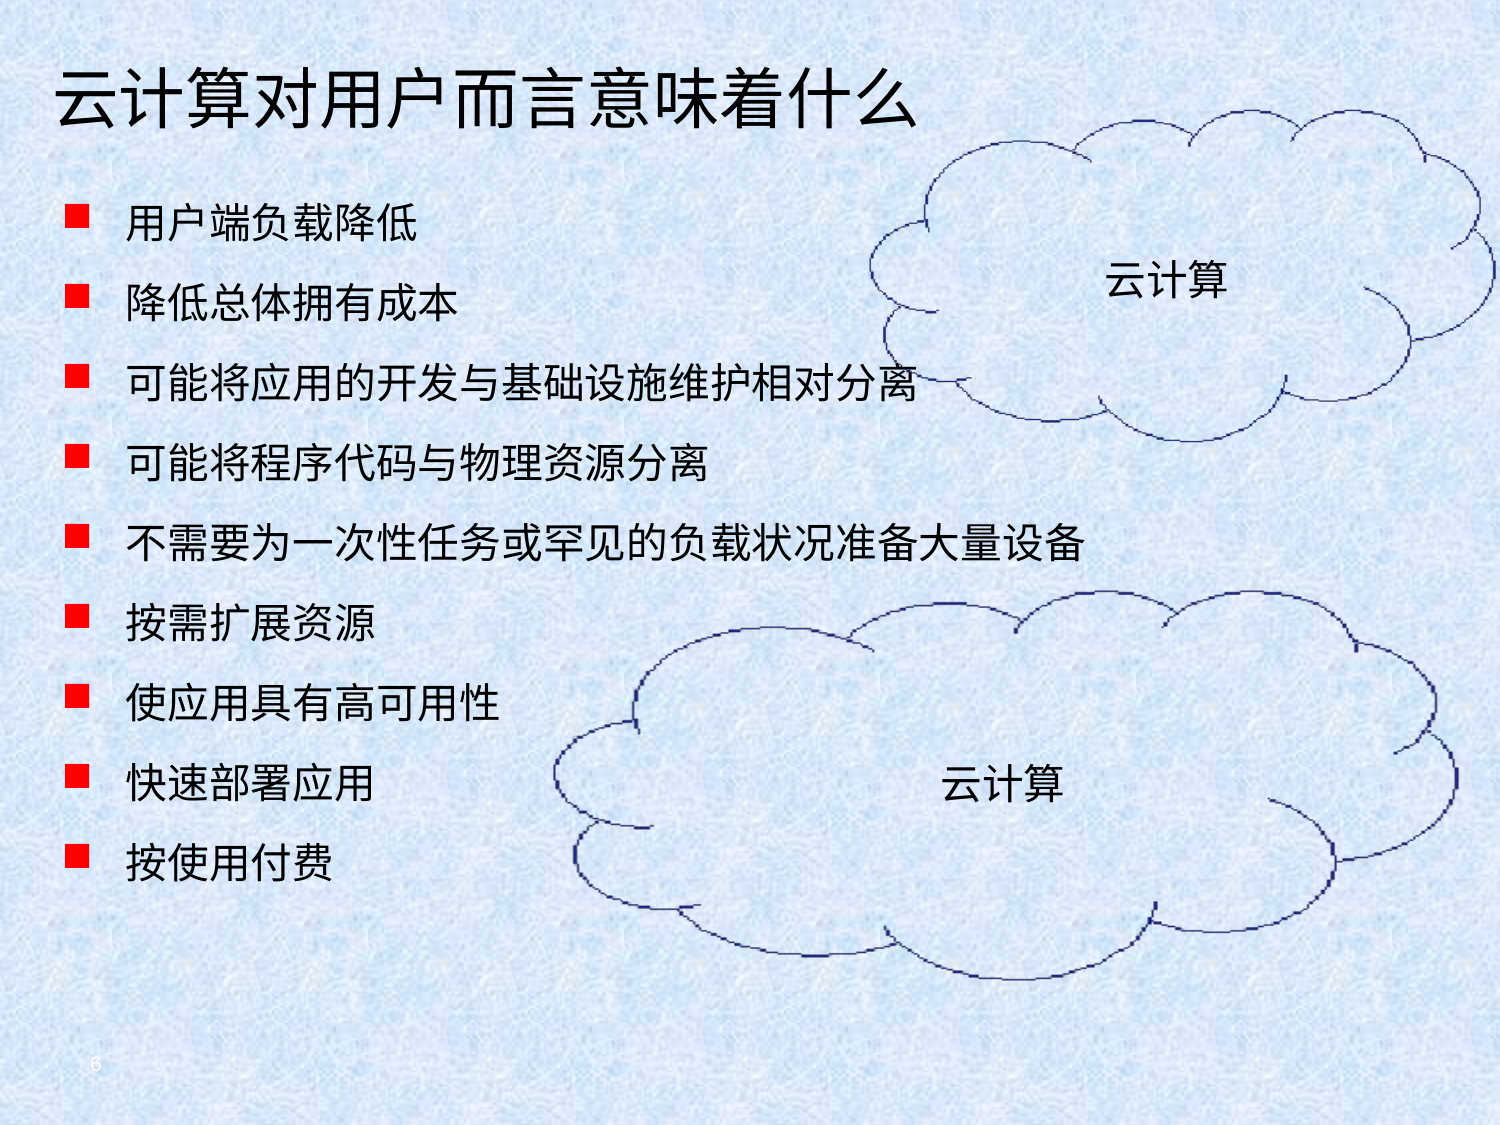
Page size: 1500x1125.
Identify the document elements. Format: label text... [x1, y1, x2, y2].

text_box 用户端负载降低 降低总体拥有成本 可能将应用的开发与基础设施维护相对分离 可能将程序代码与物理资源分离 不需要为一次性任务或罕见的负载状况准备大量设备 按需扩展资源 使应用具有高可用性 快速部署应用 按使用付费 [46, 199, 1207, 894]
picture [0, 0, 1500, 1125]
text_box 云计算对用户而言意味着什么 [37, 49, 1000, 145]
slide_number 6 [75, 1024, 425, 1103]
